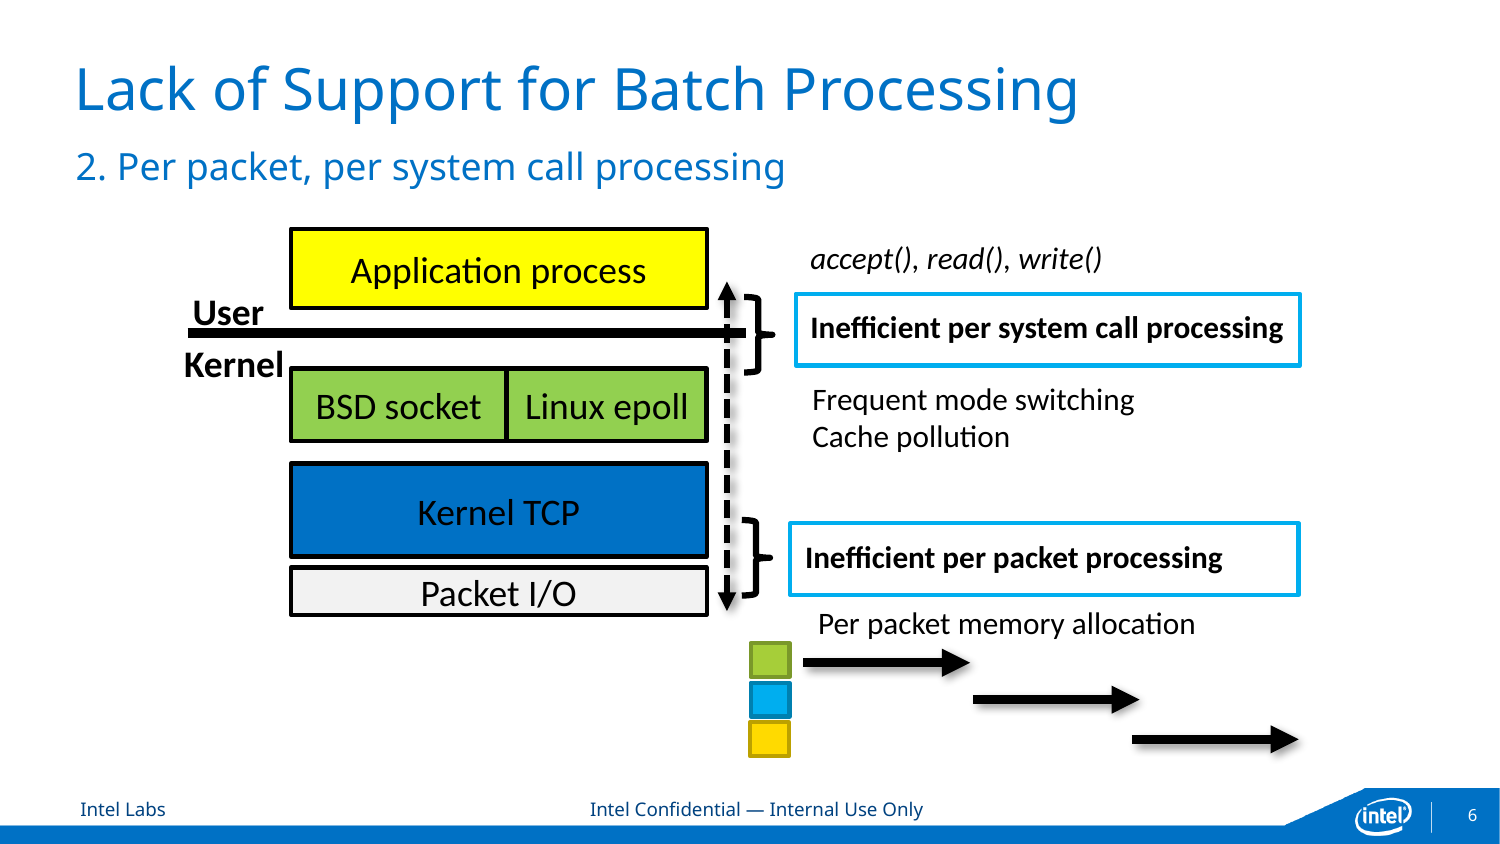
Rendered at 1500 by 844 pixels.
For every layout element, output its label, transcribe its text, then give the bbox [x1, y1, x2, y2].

text_box Per packet memory allocation [803, 595, 1392, 648]
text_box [749, 722, 1299, 757]
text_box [750, 682, 1140, 717]
slide_number 6 [1127, 794, 1478, 840]
text_box 2. Per packet, per system call processing [64, 137, 1077, 777]
text_box Inefficient per system call processing [794, 292, 1302, 368]
text_box Kernel [169, 332, 314, 393]
text_box BSD socket [289, 366, 505, 443]
text_box [744, 296, 774, 374]
text_box Frequent mode switching Cache pollution [797, 371, 1150, 462]
title Lack of Support for Batch Processing [74, 52, 1425, 195]
text_box User [177, 280, 305, 341]
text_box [750, 642, 971, 678]
text_box Inefficient per packet processing [788, 521, 1301, 597]
text_box Packet I/O [289, 565, 709, 617]
text_box [741, 519, 771, 597]
text_box accept(), read(), write() [795, 230, 1272, 283]
text_box Kernel TCP [289, 461, 709, 559]
text_box Linux epoll [505, 366, 709, 443]
picture [0, 788, 1500, 844]
text_box Application process [289, 227, 709, 310]
